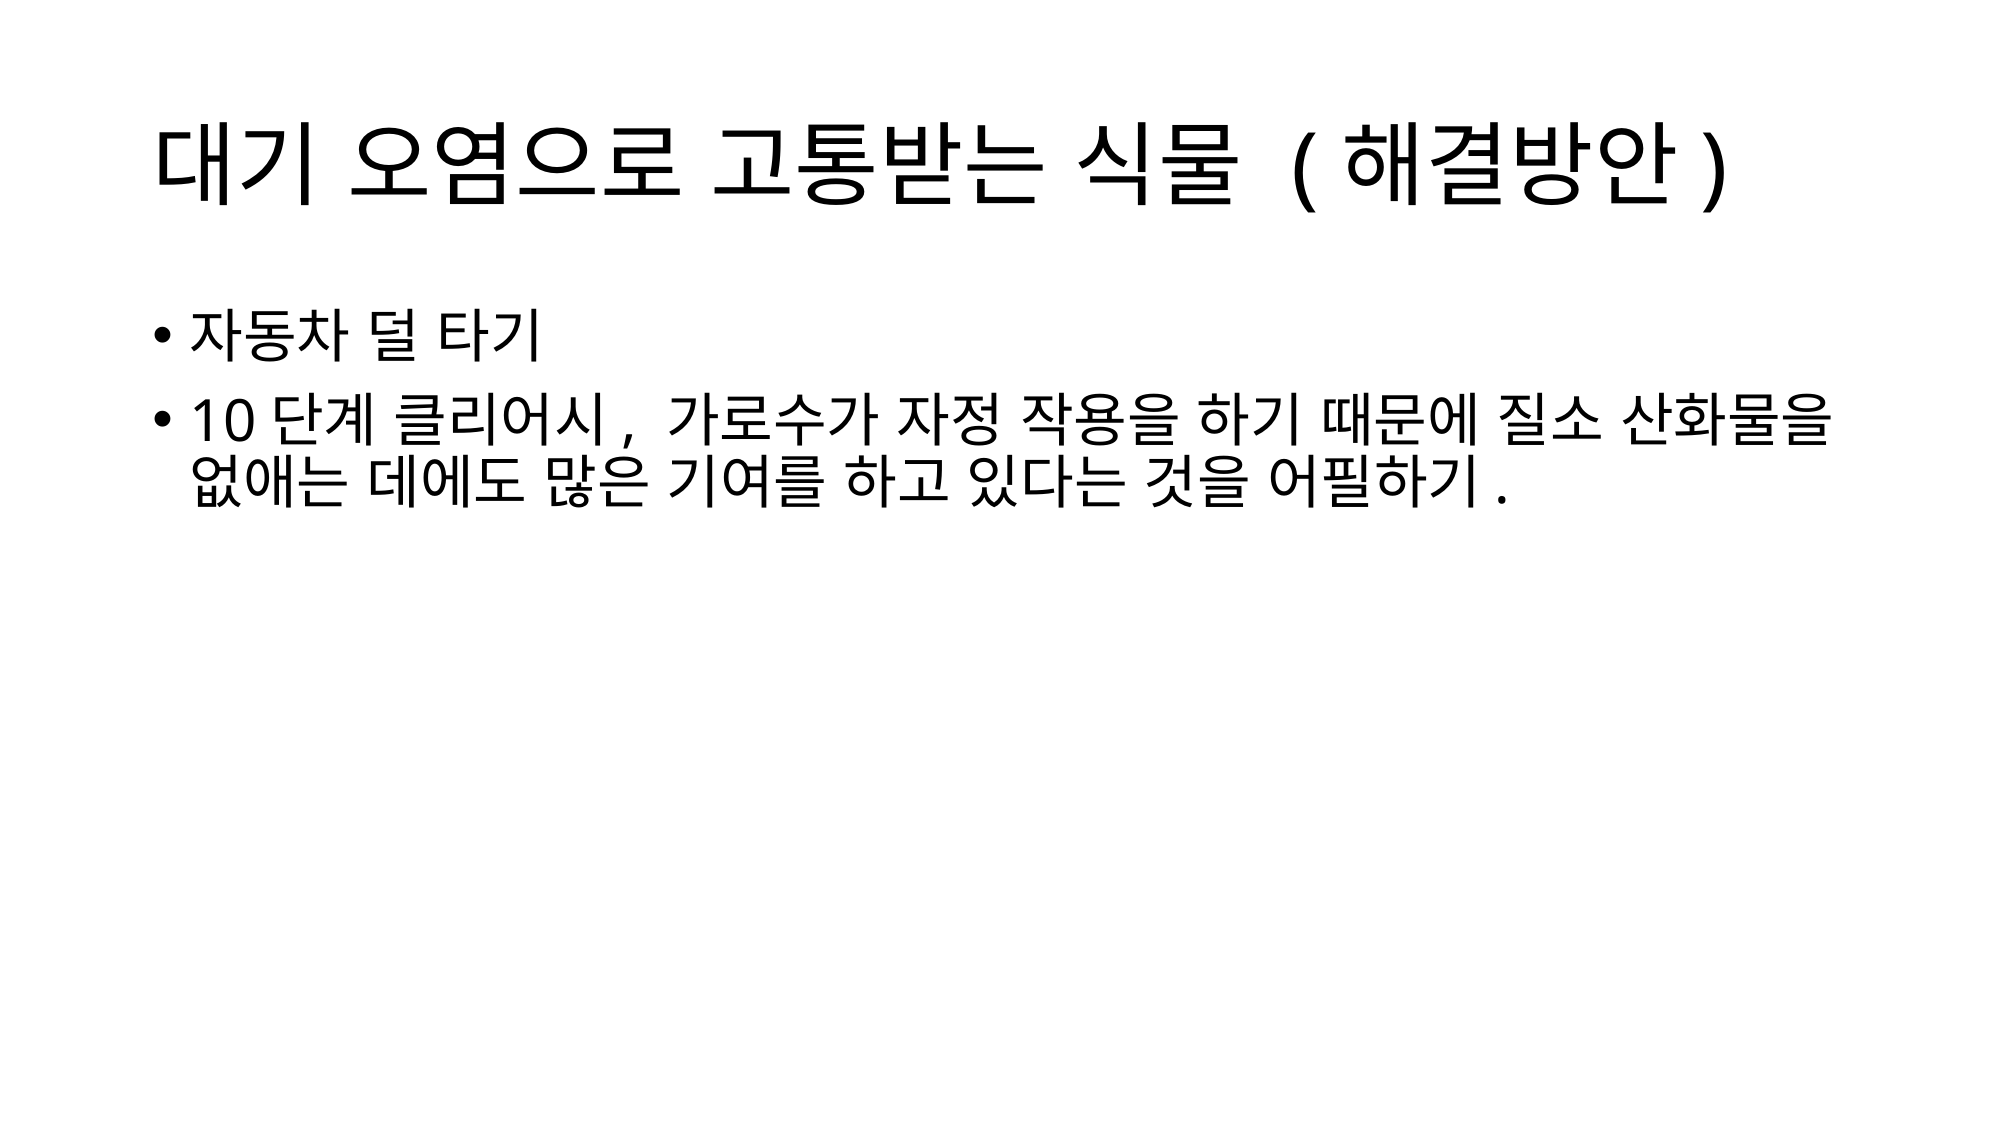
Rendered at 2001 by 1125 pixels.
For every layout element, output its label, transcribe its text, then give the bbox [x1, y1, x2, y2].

list 자동차 덜 타기 10단계 클리어시, 가로수가 자정 작용을 하기 때문에 질소 산화물을 없애는 데에도 많은 기여를 하고 있다는 것을 어필하기. [137, 299, 1863, 1014]
title 대기 오염으로 고통받는 식물 (해결방안) [137, 59, 1863, 278]
